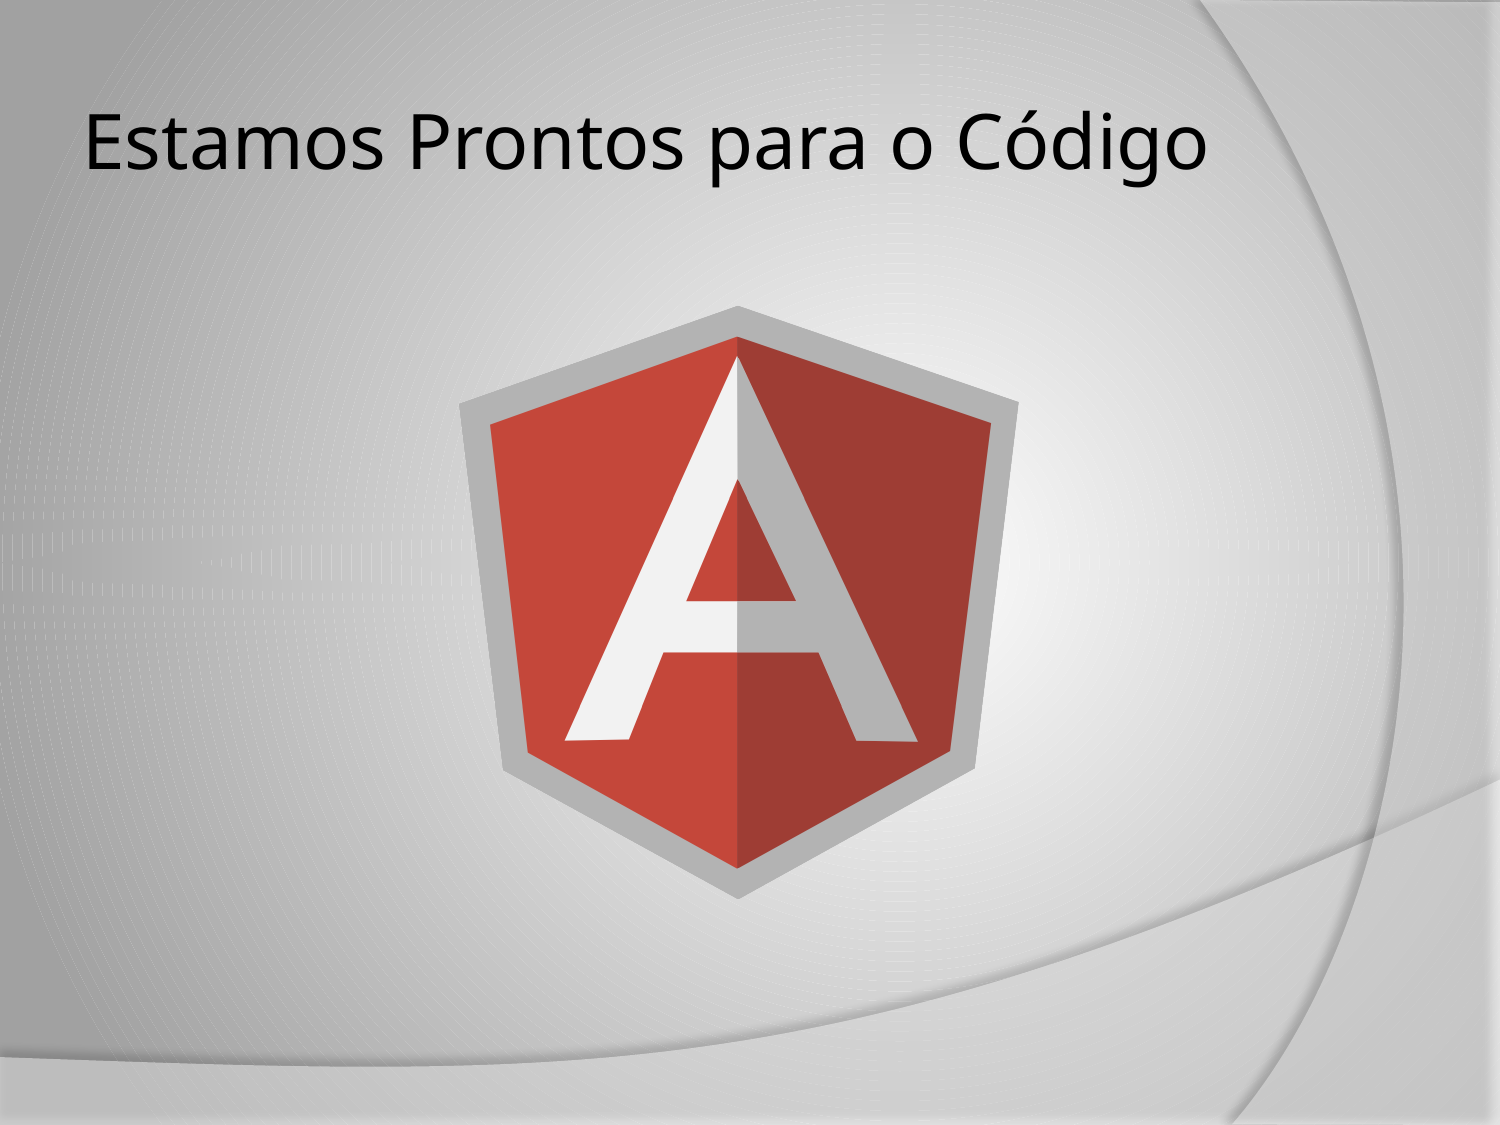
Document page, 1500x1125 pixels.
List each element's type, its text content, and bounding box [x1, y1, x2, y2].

picture [442, 290, 1035, 915]
title Estamos Prontos para o Código [75, 45, 1300, 233]
